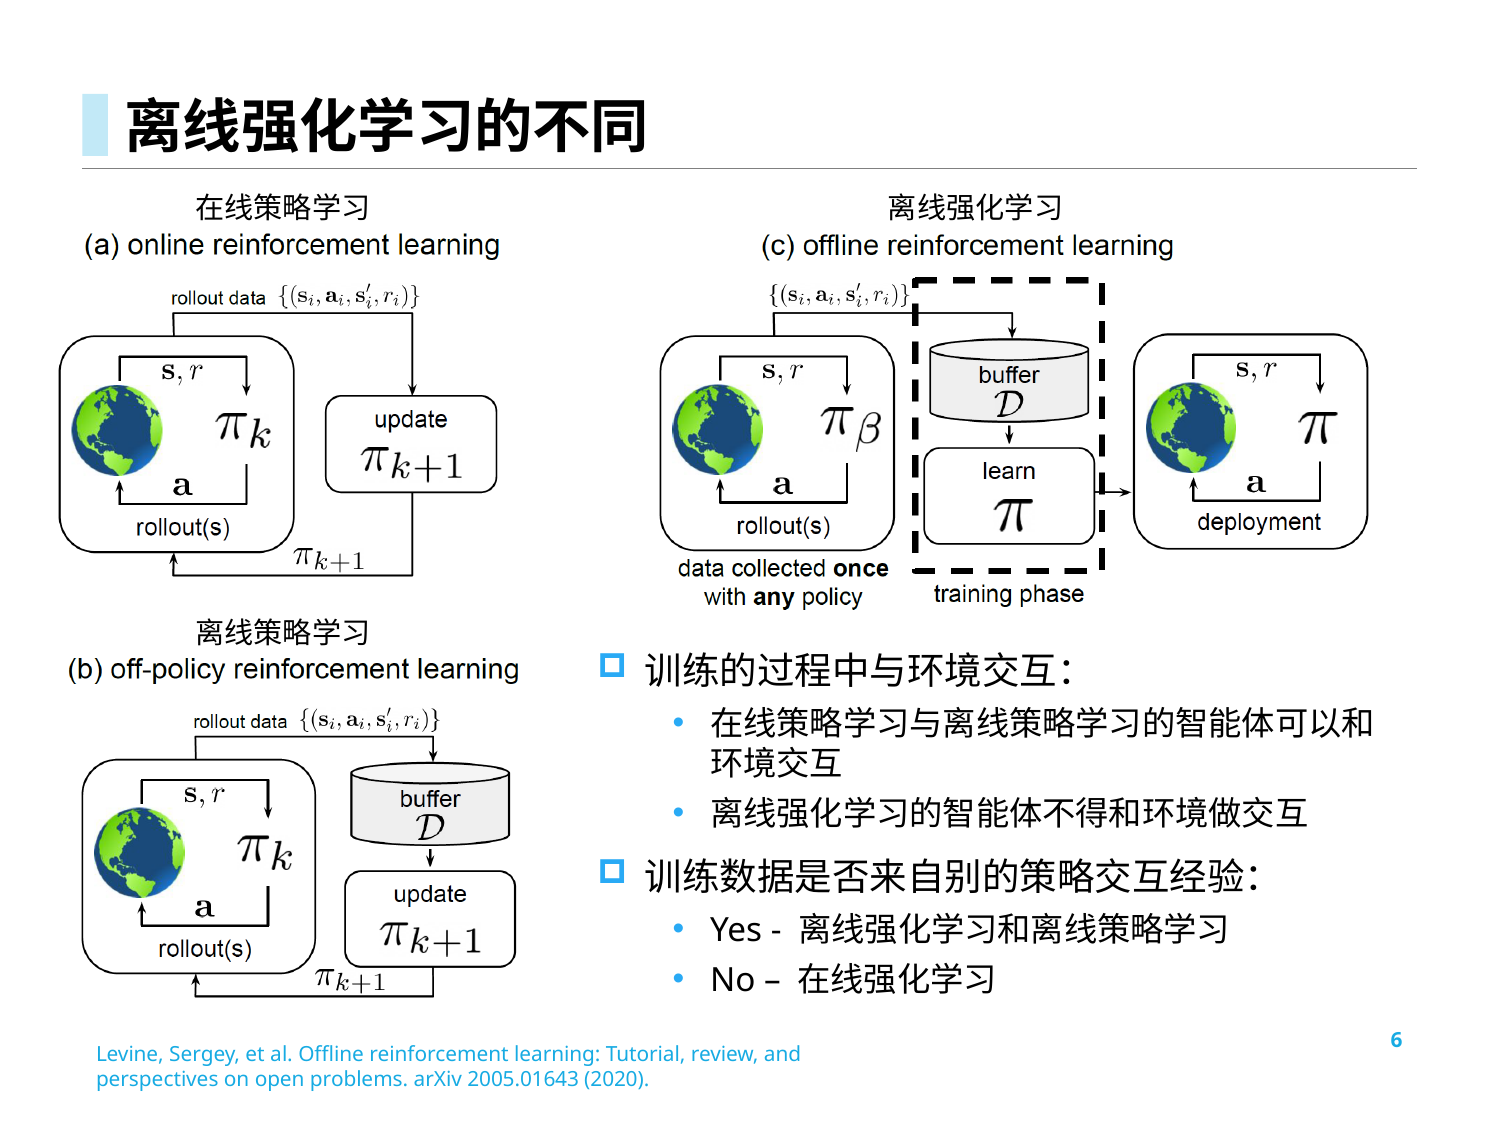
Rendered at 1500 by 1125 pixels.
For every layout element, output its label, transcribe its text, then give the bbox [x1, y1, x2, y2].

picture [61, 650, 524, 1006]
text_box 离线策略学习 [146, 607, 420, 650]
picture [648, 229, 1376, 614]
footer Levine, Sergey, et al. Offline reinforcement learning: Tutorial, review, and perspectives on open problems. arXiv 2005.01643 (2020). [81, 1049, 859, 1083]
picture [44, 221, 508, 584]
slide_number 6 [1059, 1024, 1418, 1058]
text_box 在线策略学习 [146, 181, 420, 221]
title 离线强化学习的不同 [109, 0, 1445, 169]
text_box 离线强化学习 [839, 181, 1113, 229]
text_box 训练的过程中与环境交互： 在线策略学习与离线策略学习的智能体可以和环境交互 离线强化学习的智能体不得和环境做交互 训练数据是否来自别的策略交互经验： Yes - 离线强化学习和离线策略学习 No – 在线强化学习 [582, 639, 1418, 1024]
